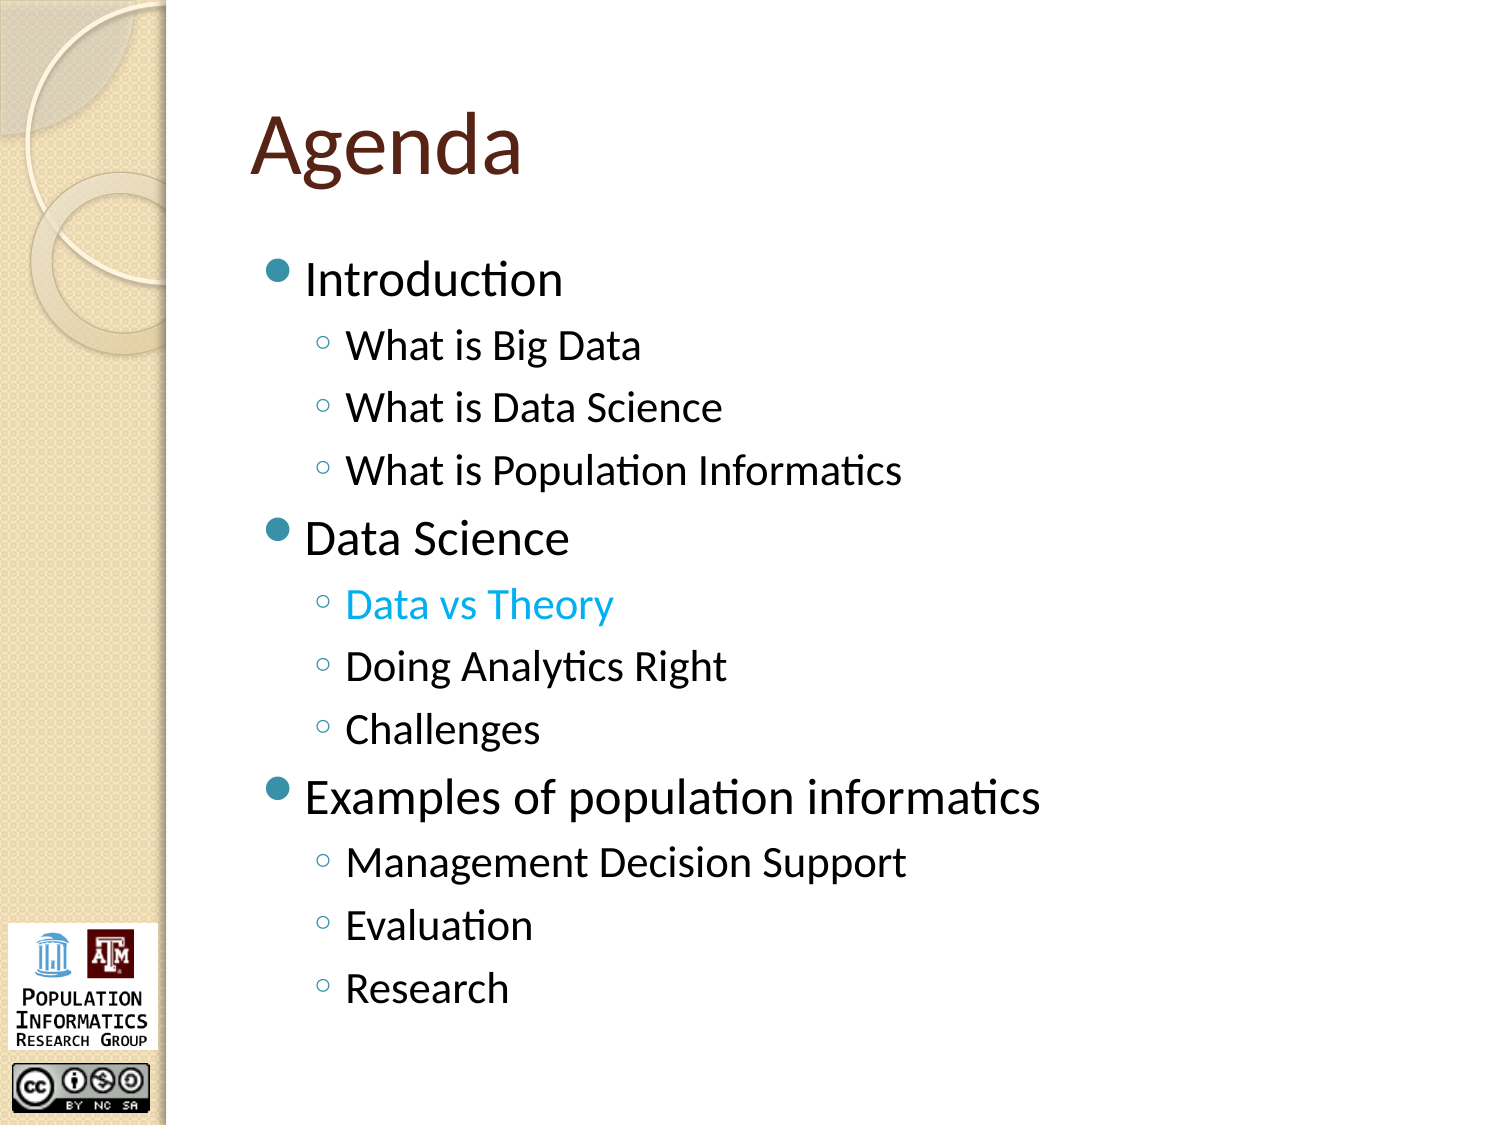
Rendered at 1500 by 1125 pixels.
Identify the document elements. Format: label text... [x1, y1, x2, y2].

list Introduction What is Big Data What is Data Science What is Population Informatics Data Science Data vs Theory Doing Analytics Right Challenges Examples of population informatics Management Decision Support Evaluation Research [235, 237, 1466, 1025]
picture [8, 923, 158, 1050]
title Agenda [235, 45, 1466, 233]
picture [12, 1063, 150, 1113]
